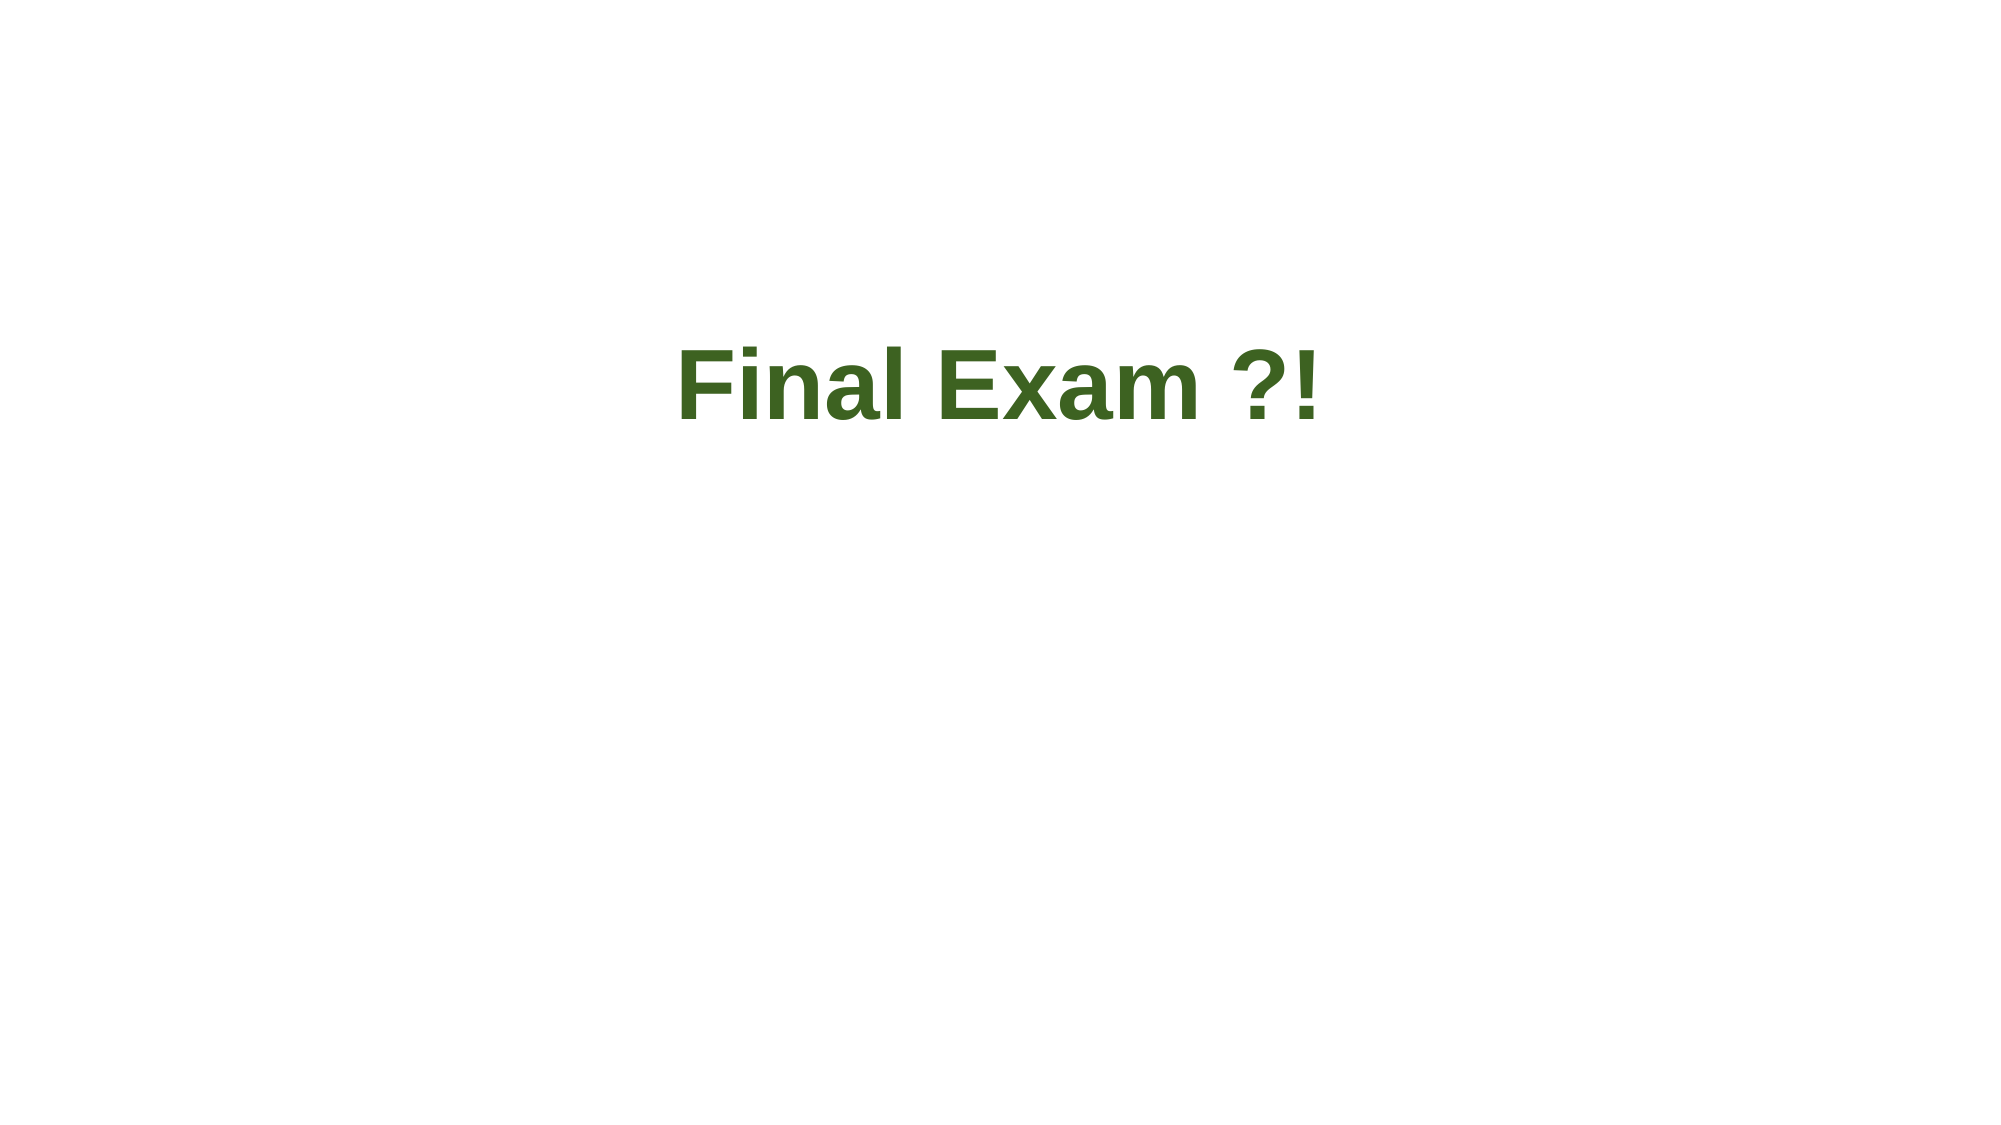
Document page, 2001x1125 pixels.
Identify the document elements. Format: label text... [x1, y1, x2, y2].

text_box Final Exam ?! [99, 312, 1900, 500]
